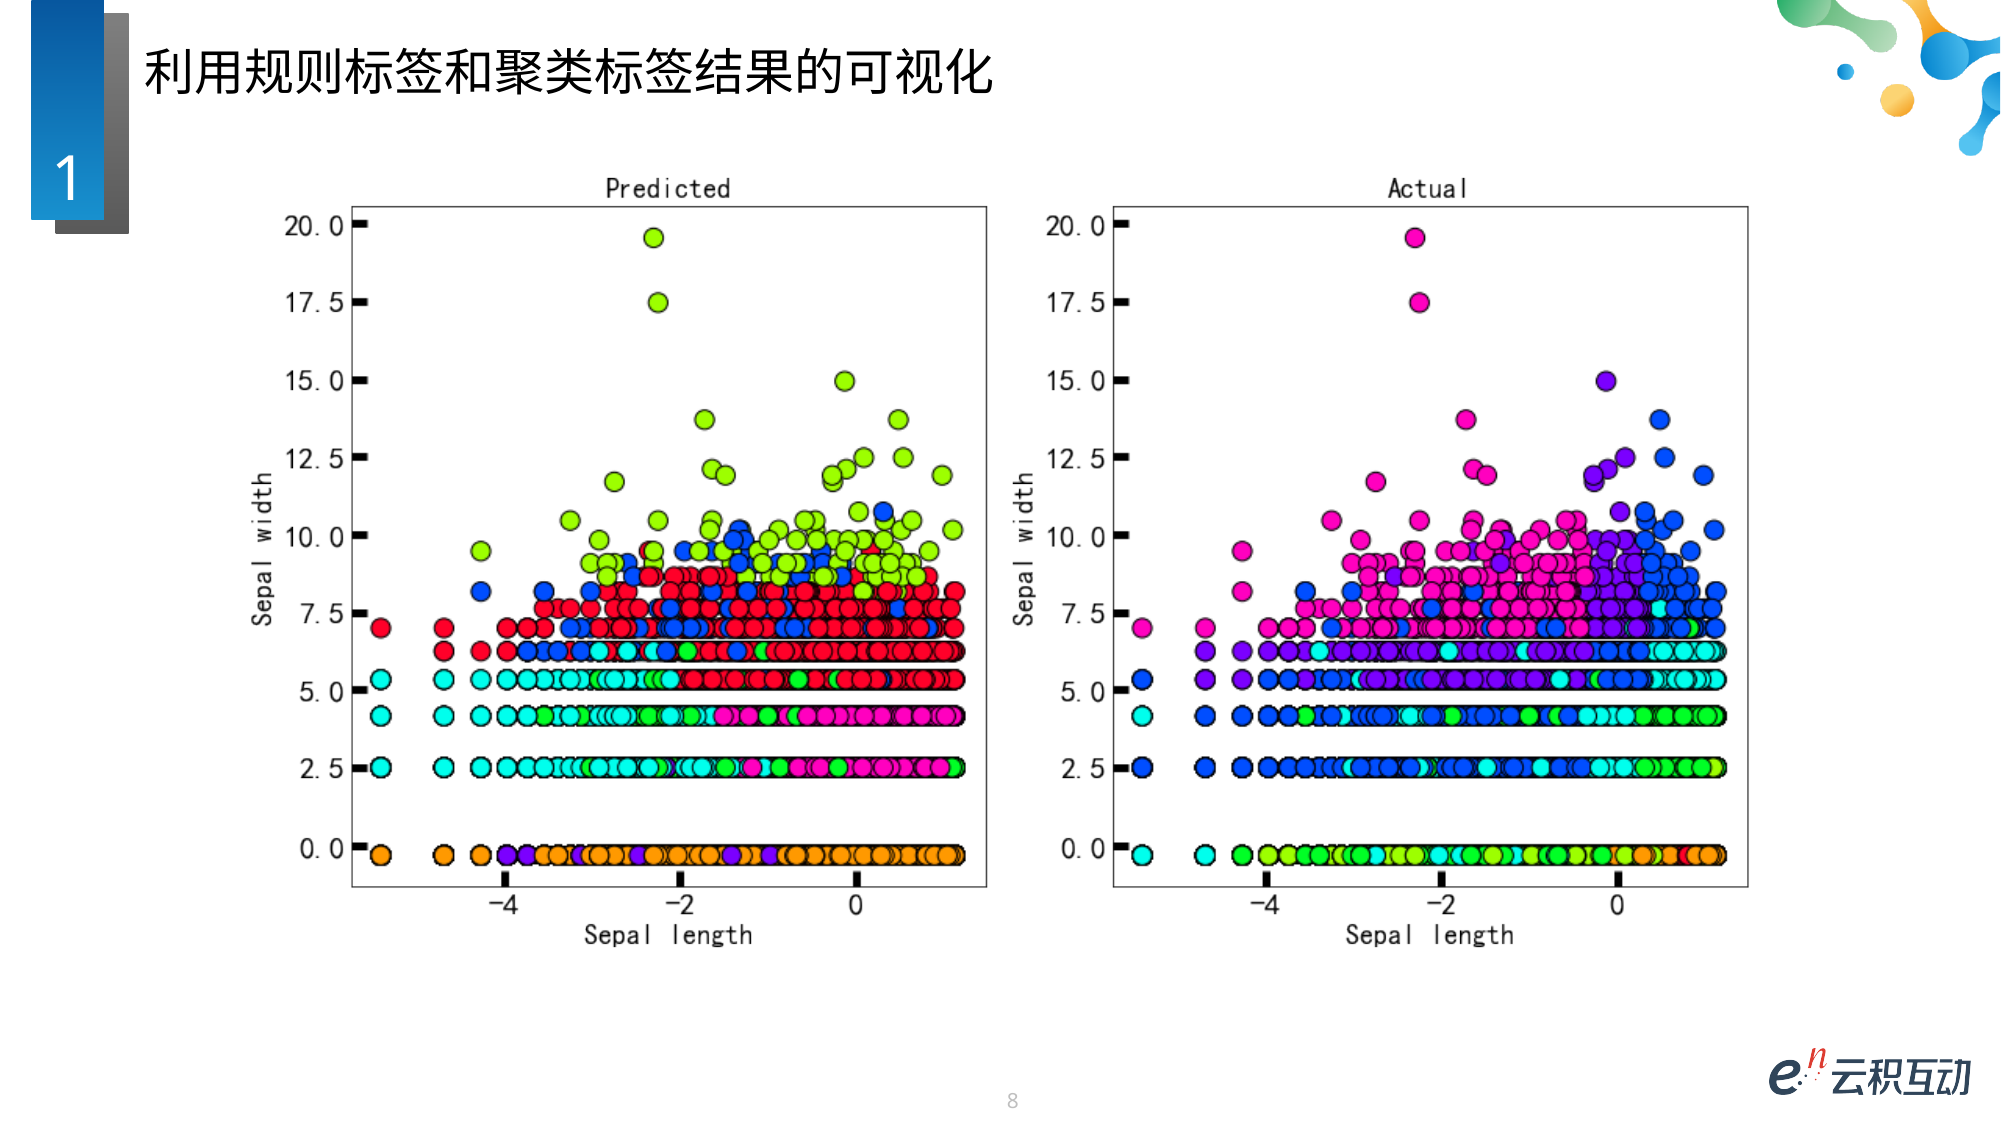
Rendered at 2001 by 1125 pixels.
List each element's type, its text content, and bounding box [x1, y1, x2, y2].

picture [242, 167, 1757, 957]
title 利用规则标签和聚类标签结果的可视化 [129, 39, 1451, 107]
subtitle 1 [36, 130, 96, 207]
picture [1769, 1048, 1971, 1095]
picture [1777, 0, 2001, 156]
